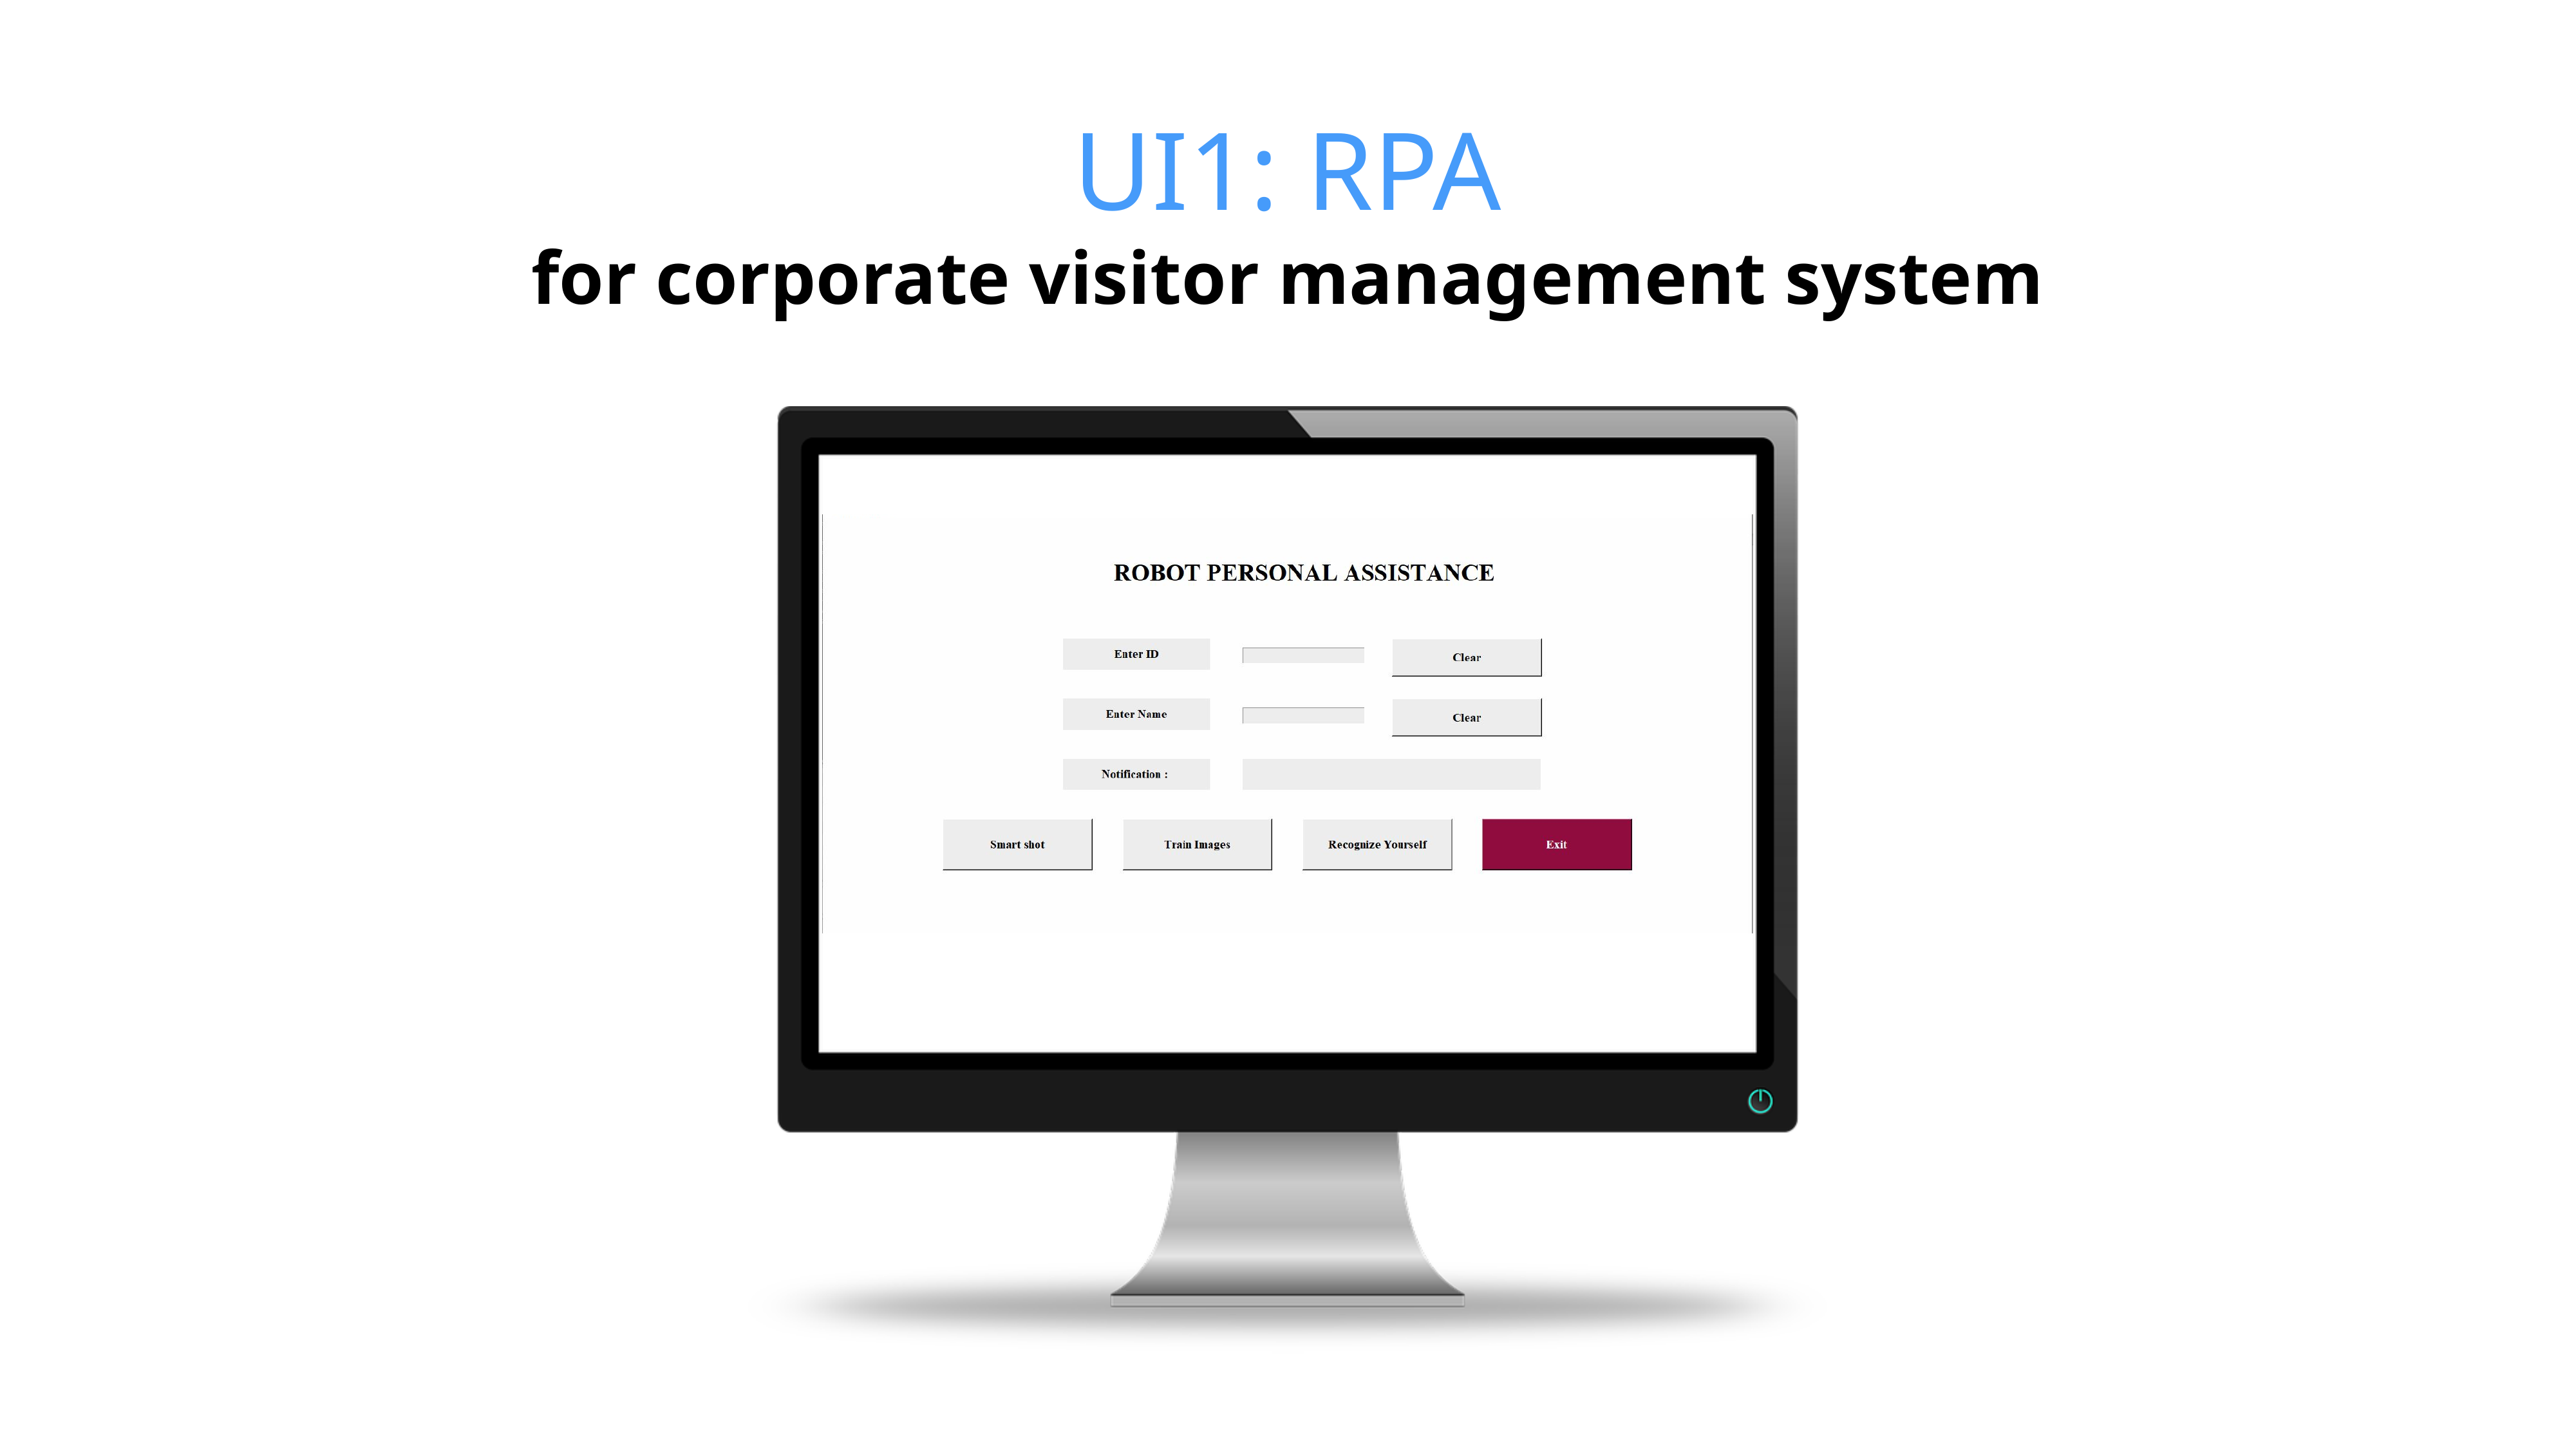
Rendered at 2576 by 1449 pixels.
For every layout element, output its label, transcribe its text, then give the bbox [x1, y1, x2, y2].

picture [730, 406, 1845, 1354]
title UI1: RPA for corporate visitor management system [168, 98, 2407, 233]
